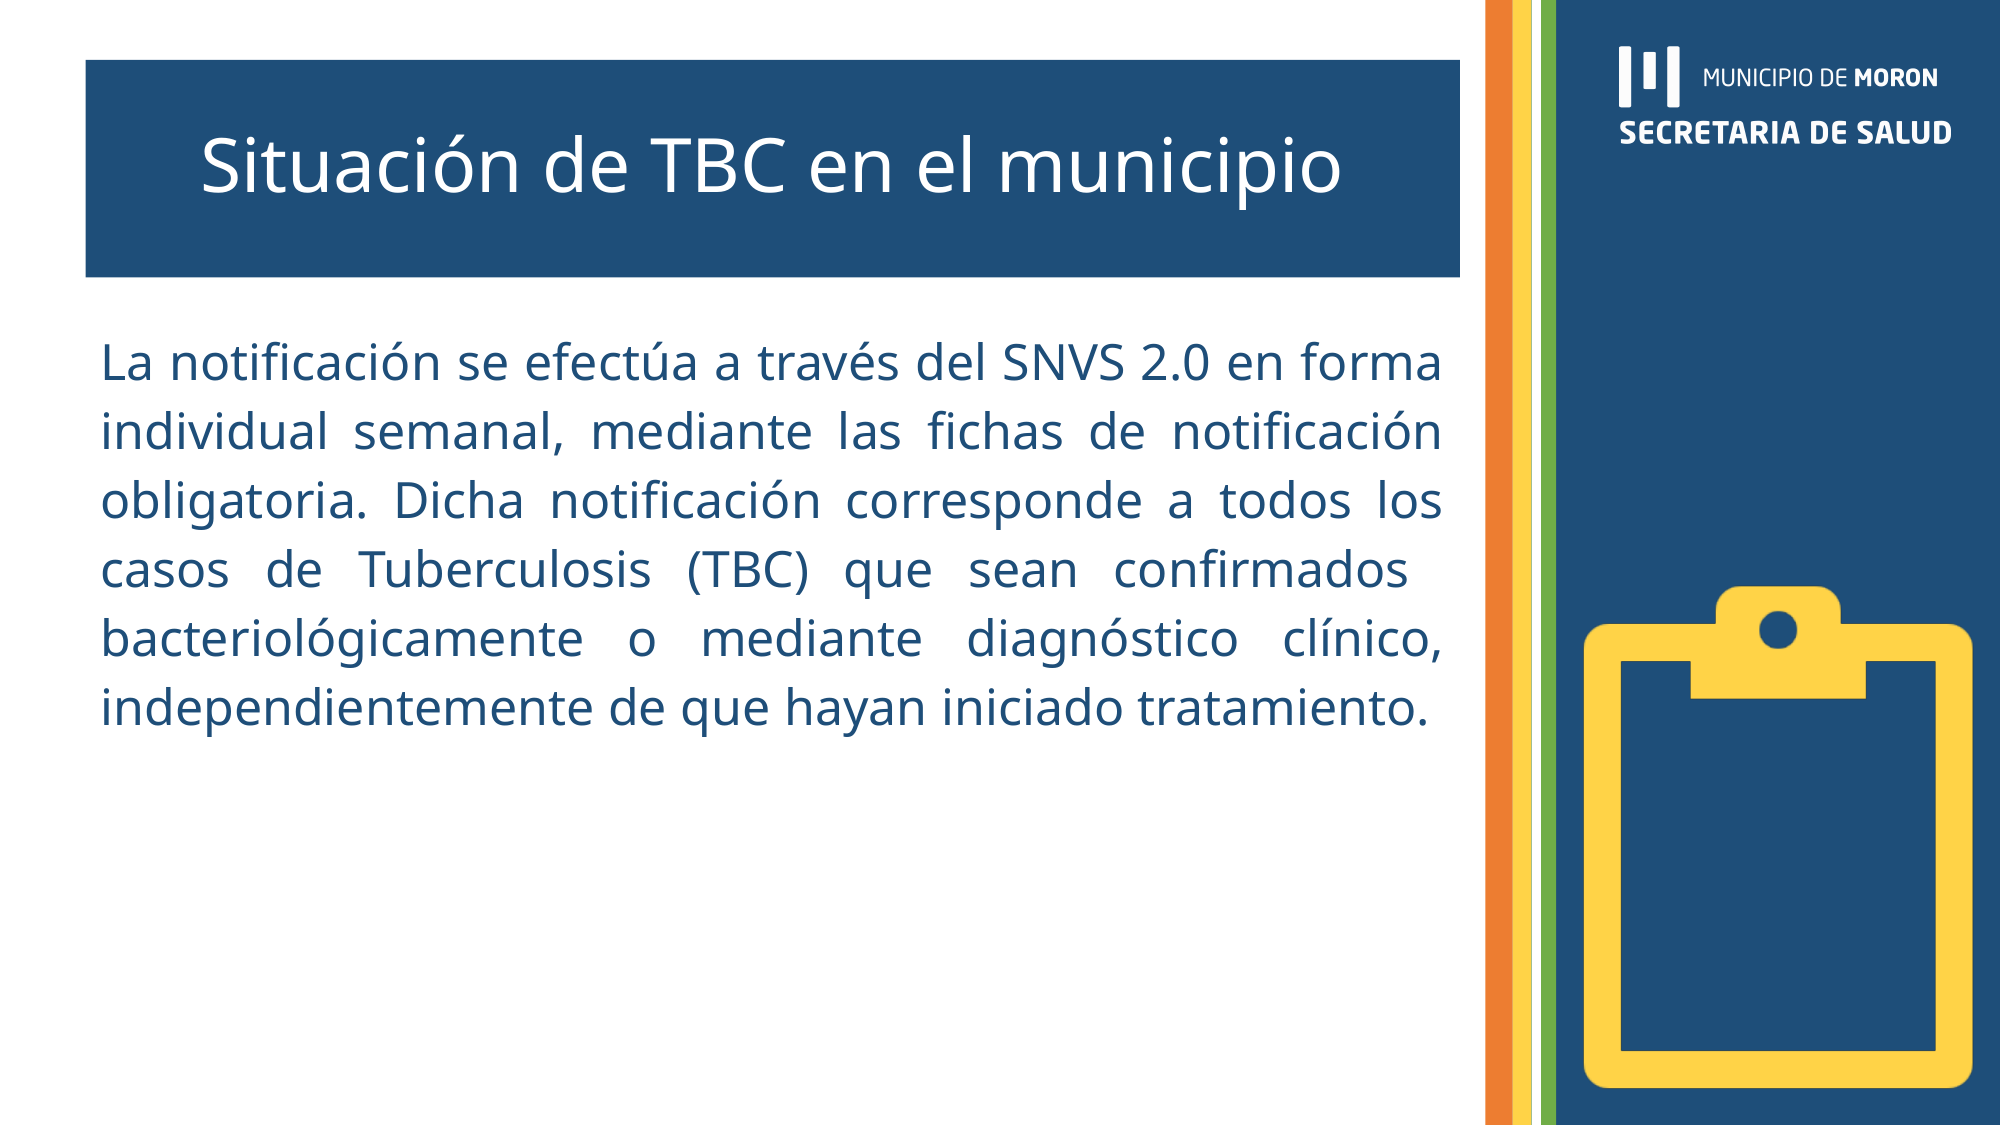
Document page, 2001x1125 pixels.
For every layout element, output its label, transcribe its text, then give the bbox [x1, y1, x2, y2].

title Situación de TBC en el municipio [85, 59, 1460, 278]
picture [1619, 45, 1951, 144]
list La notificación se efectúa a través del SNVS 2.0 en forma individual semanal, mediante las fichas de notificación obligatoria. Dicha notificación corresponde a todos los casos de Tuberculosis (TBC) que sean confirmados bacteriológicamente o mediante diagnóstico clínico, independientemente de que hayan iniciado tratamiento. [85, 314, 1460, 1028]
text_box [1477, 0, 2000, 1125]
